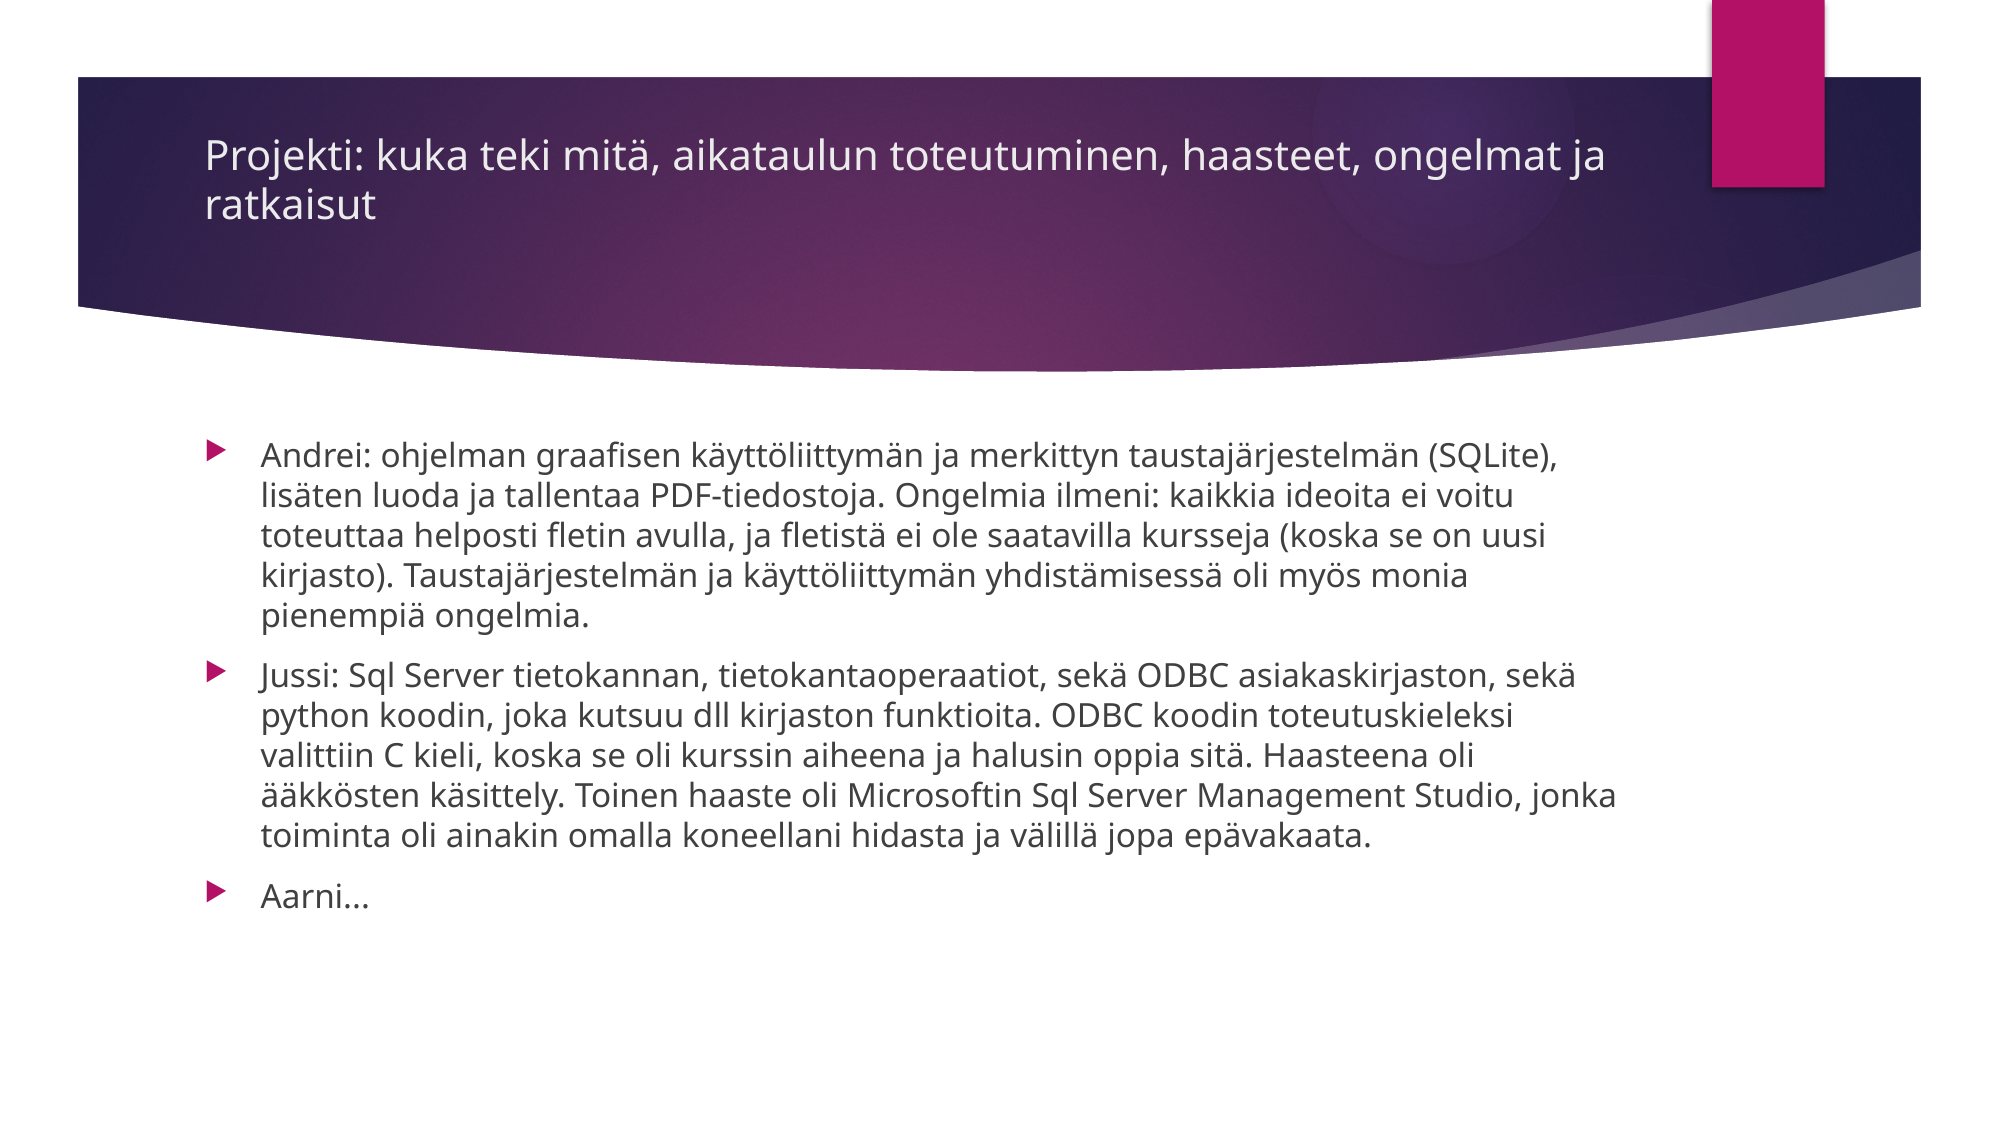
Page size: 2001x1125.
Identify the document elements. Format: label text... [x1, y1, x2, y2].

list Andrei: ohjelman graafisen käyttöliittymän ja merkittyn taustajärjestelmän (SQLite), lisäten luoda ja tallentaa PDF-tiedostoja. Ongelmia ilmeni: kaikkia ideoita ei voitu toteuttaa helposti fletin avulla, ja fletistä ei ole saatavilla kursseja (koska se on uusi kirjasto). Taustajärjestelmän ja käyttöliittymän yhdistämisessä oli myös monia pienempiä ongelmia. Jussi: Sql Server tietokannan, tietokantaoperaatiot, sekä ODBC asiakaskirjaston, sekä python koodin, joka kutsuu dll kirjaston funktioita. ODBC koodin toteutuskieleksi valittiin C kieli, koska se oli kurssin aiheena ja halusin oppia sitä. Haasteena oli ääkkösten käsittely. Toinen haaste oli Microsoftin Sql Server Management Studio, jonka toiminta oli ainakin omalla koneellani hidasta ja välillä jopa epävakaata. Aarni... [189, 427, 1638, 1078]
title Projekti: kuka teki mitä, aikataulun toteutuminen, haasteet, ongelmat ja ratkaisut [189, 119, 1627, 287]
